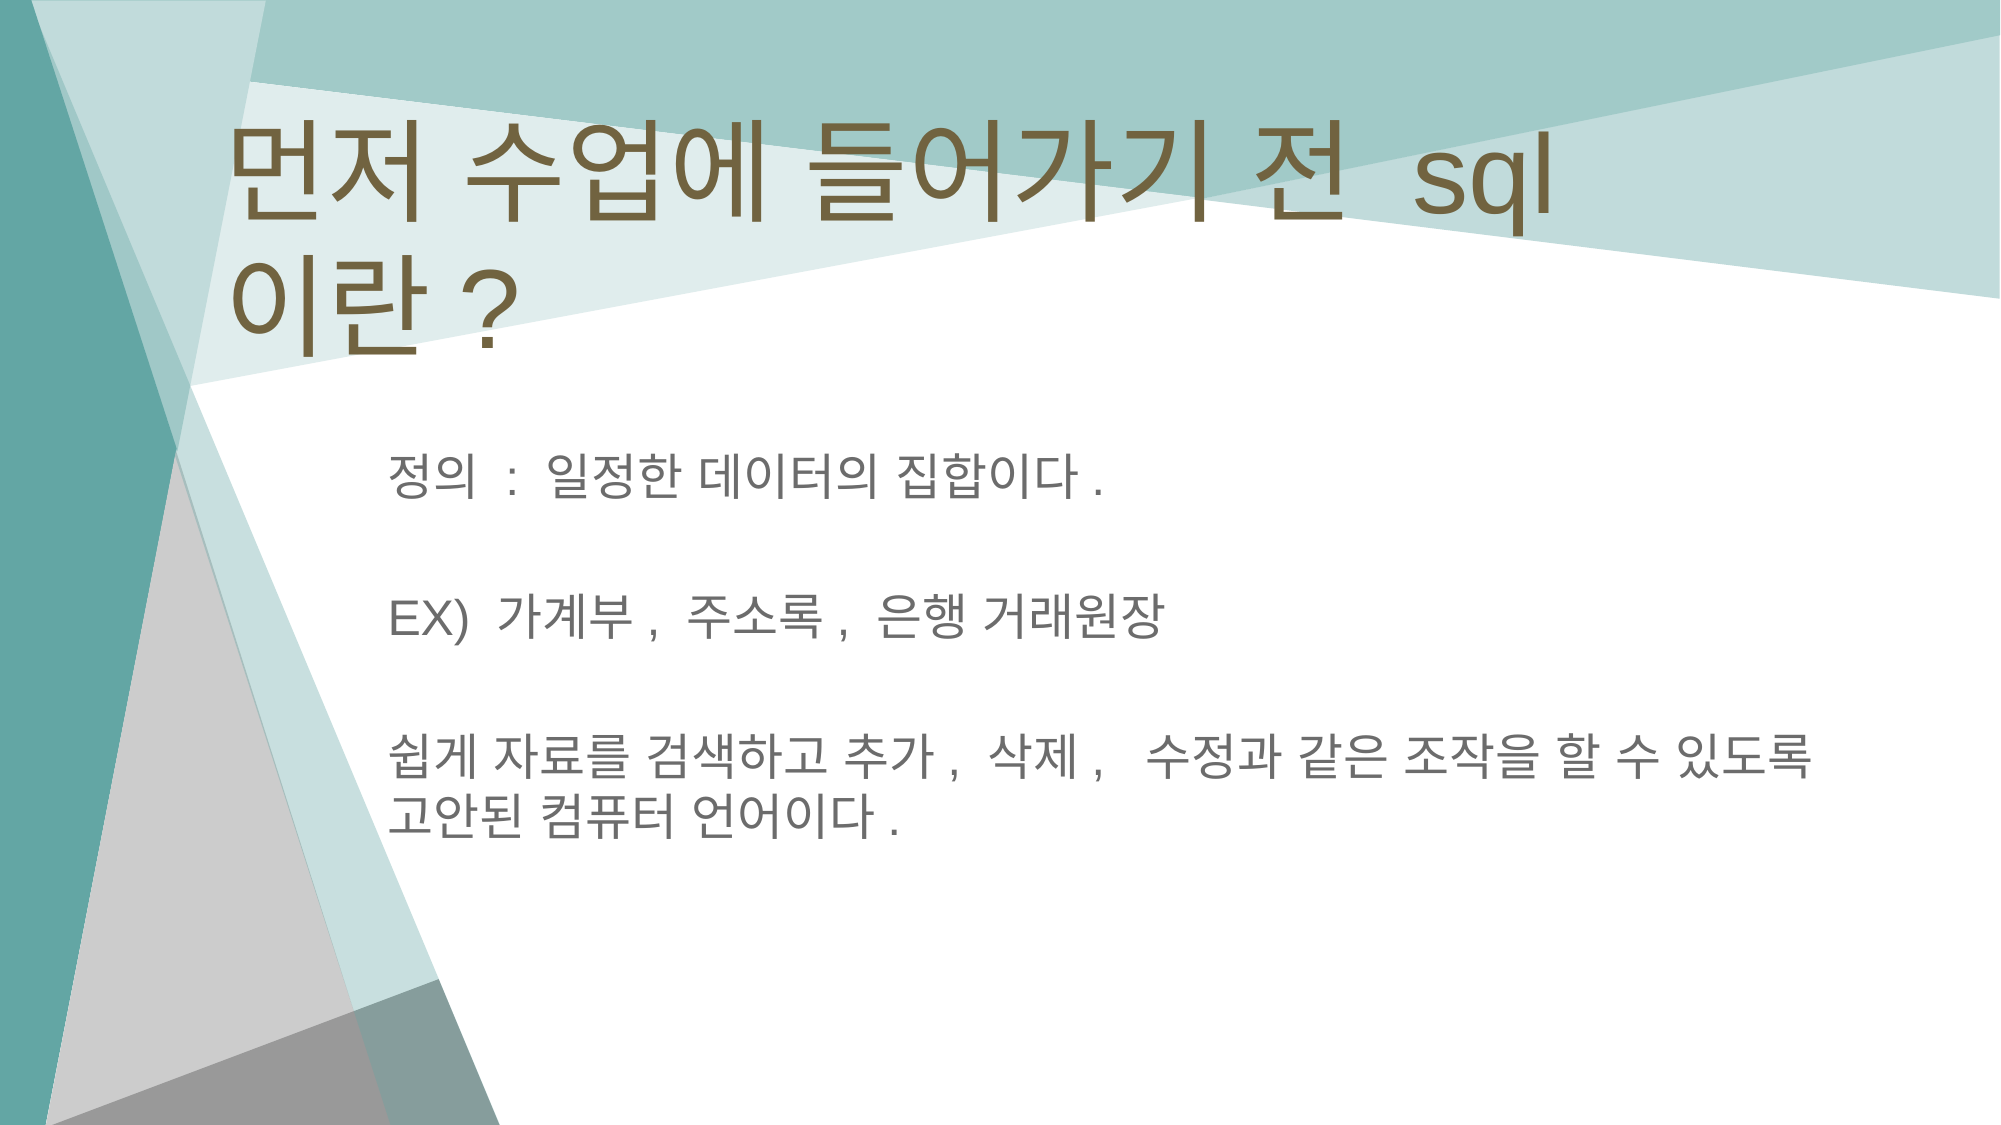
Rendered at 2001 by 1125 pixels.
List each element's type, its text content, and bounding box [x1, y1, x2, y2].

title 먼저 수업에 들어가기 전 sql 이란? [209, 157, 1791, 315]
subtitle 정의 : 일정한 데이터의 집합이다. EX) 가계부, 주소록, 은행 거래원장 쉽게 자료를 검색하고 추가, 삭제, 수정과 같은 조작을 할 수 있도록 고안된 컴퓨터 언어이다. [372, 385, 1953, 906]
